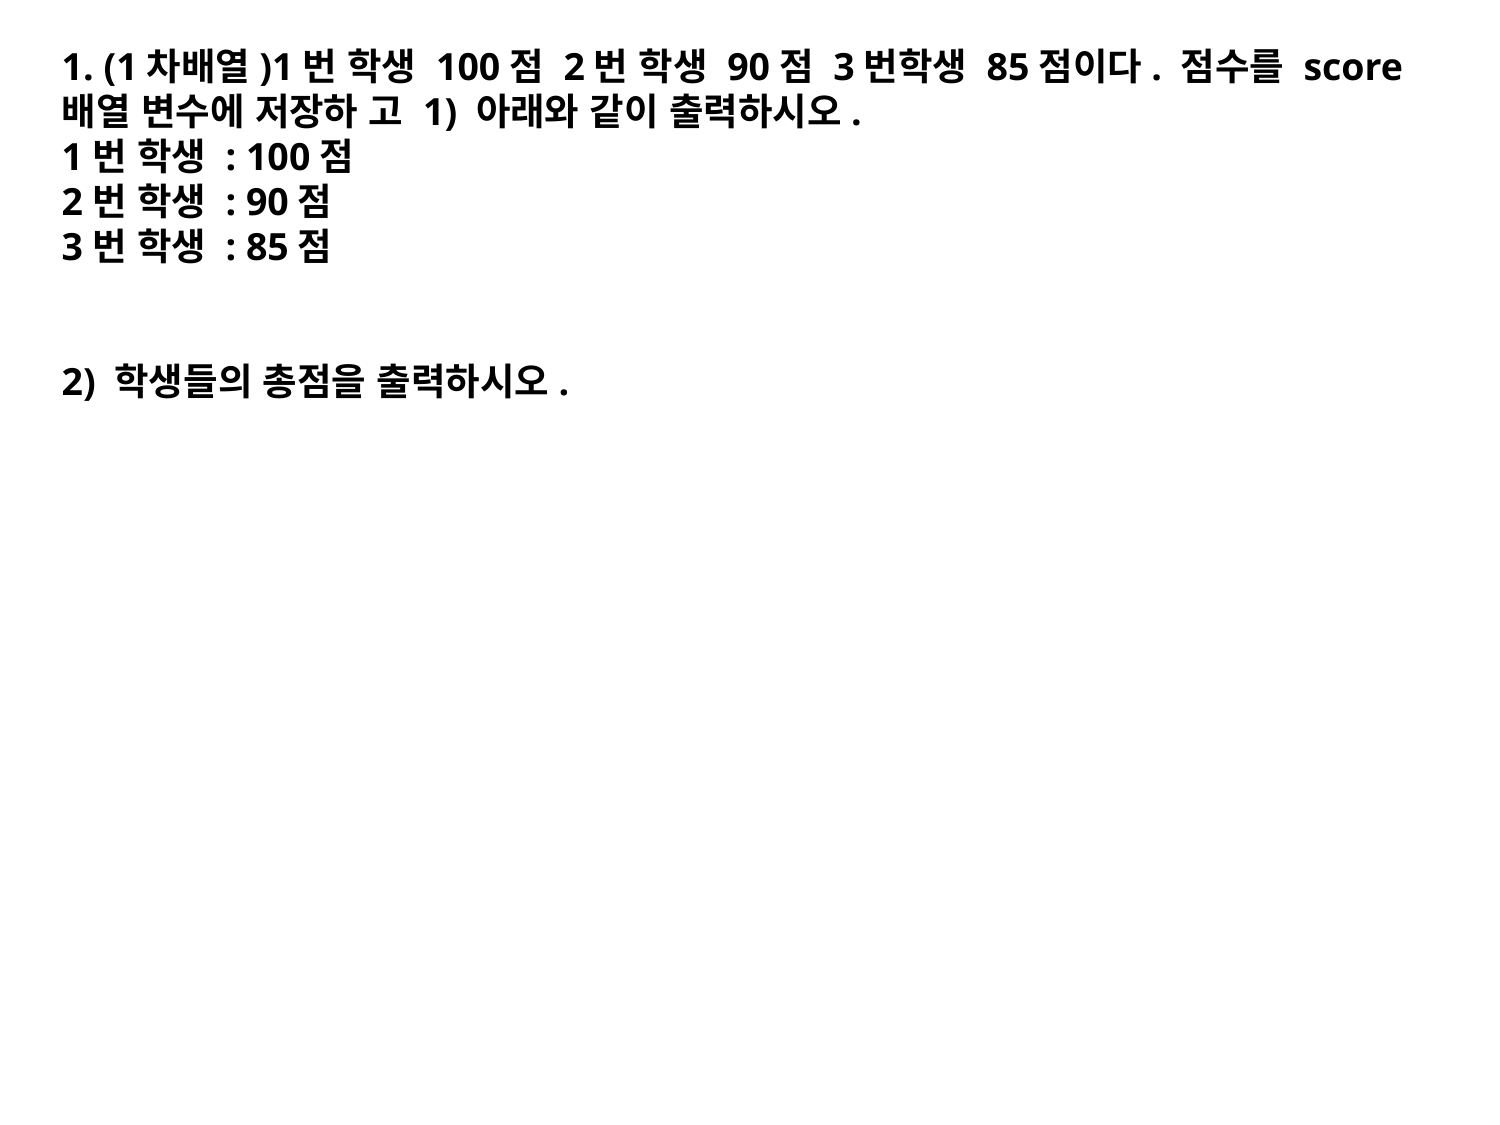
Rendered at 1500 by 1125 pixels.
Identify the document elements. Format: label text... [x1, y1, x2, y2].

text_box 1. (1차배열)1번 학생 100점 2번 학생 90점 3번학생 85점이다. 점수를 score 배열 변수에 저장하 고 1) 아래와 같이 출력하시오. 1번 학생 : 100점 2번 학생 : 90점 3번 학생 : 85점 2) 학생들의 총점을 출력하시오. [46, 35, 1430, 410]
